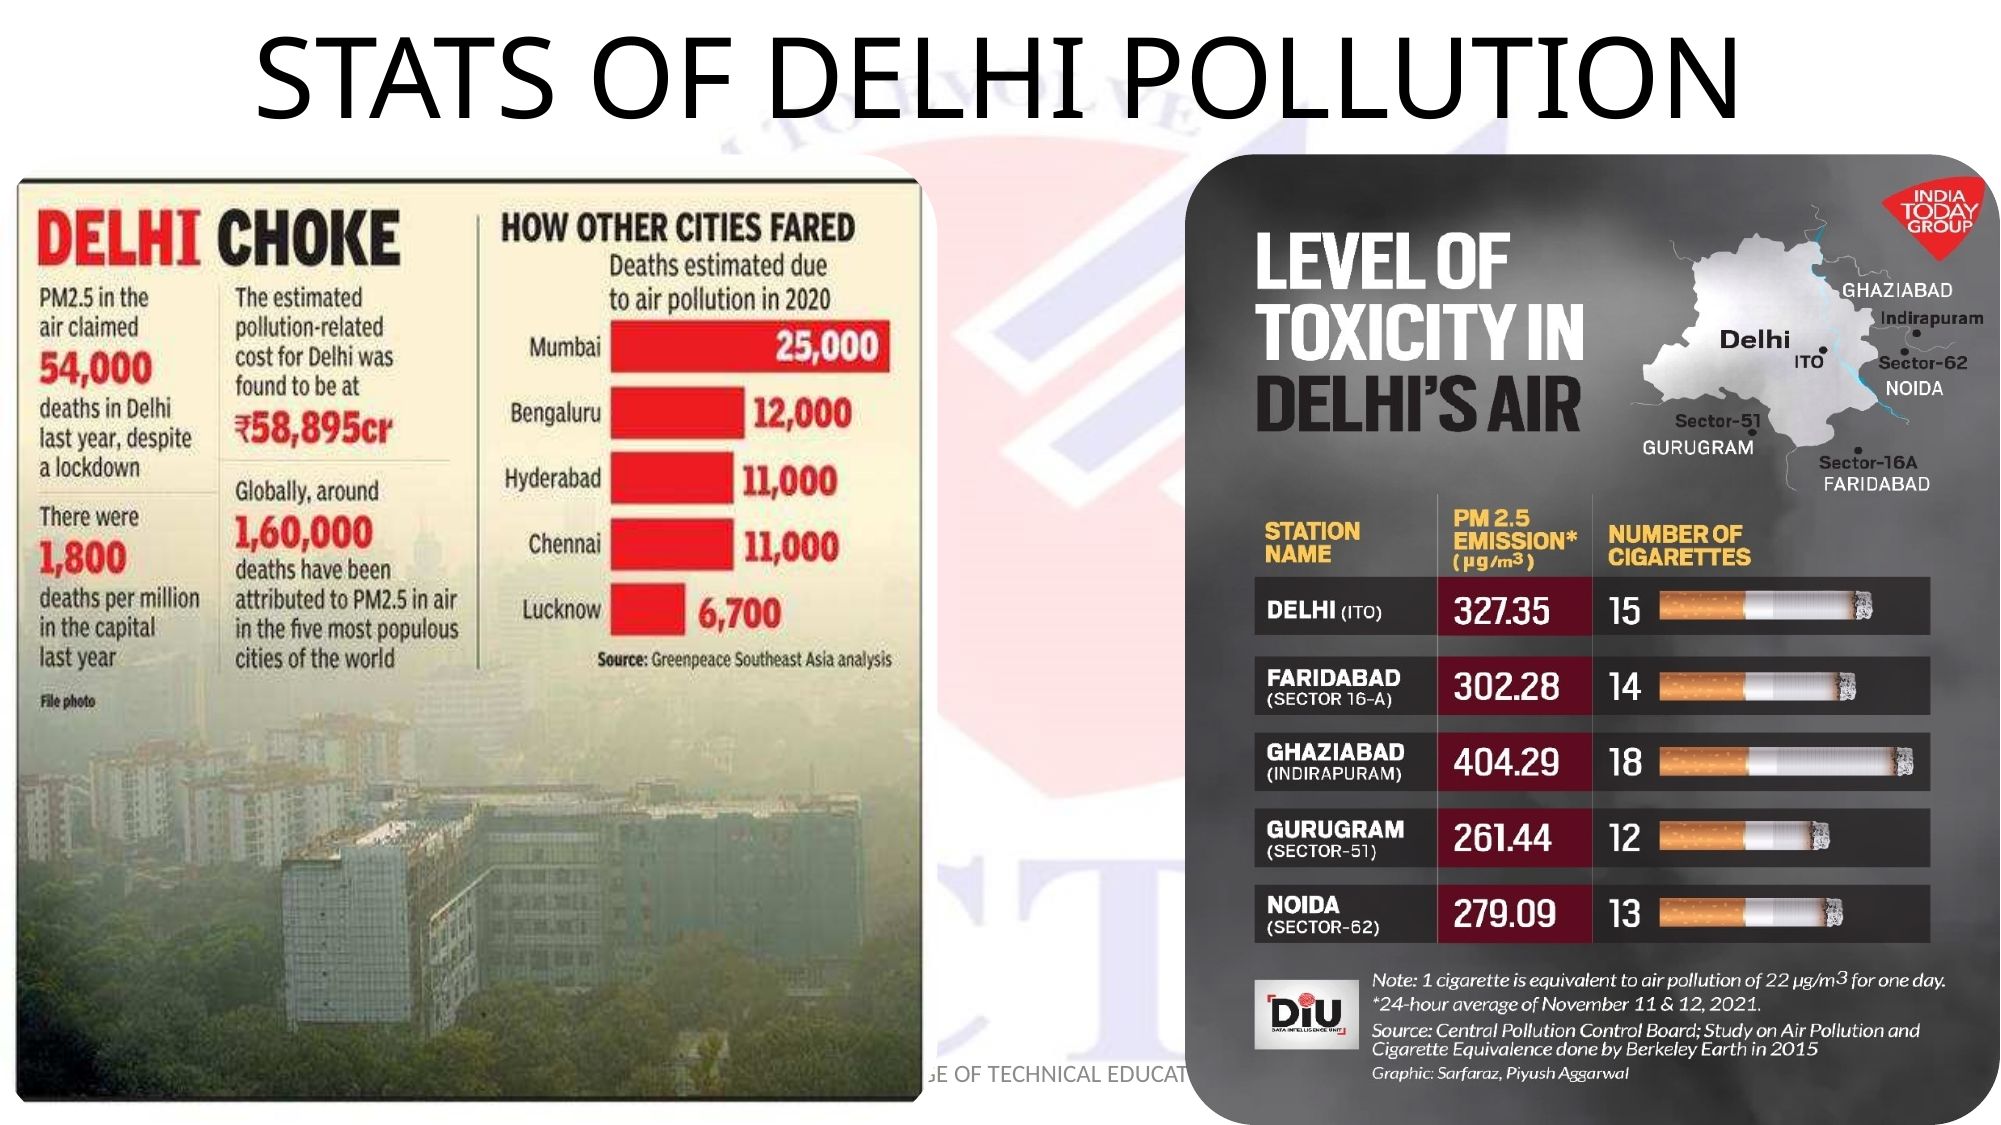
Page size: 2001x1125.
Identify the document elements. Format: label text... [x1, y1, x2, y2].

footer PUNJAB COLLEGE OF TECHNICAL EDUCATION [938, 1042, 1185, 1103]
title STATS OF DELHI POLLUTION [0, 0, 2000, 191]
picture [0, 0, 2001, 1125]
